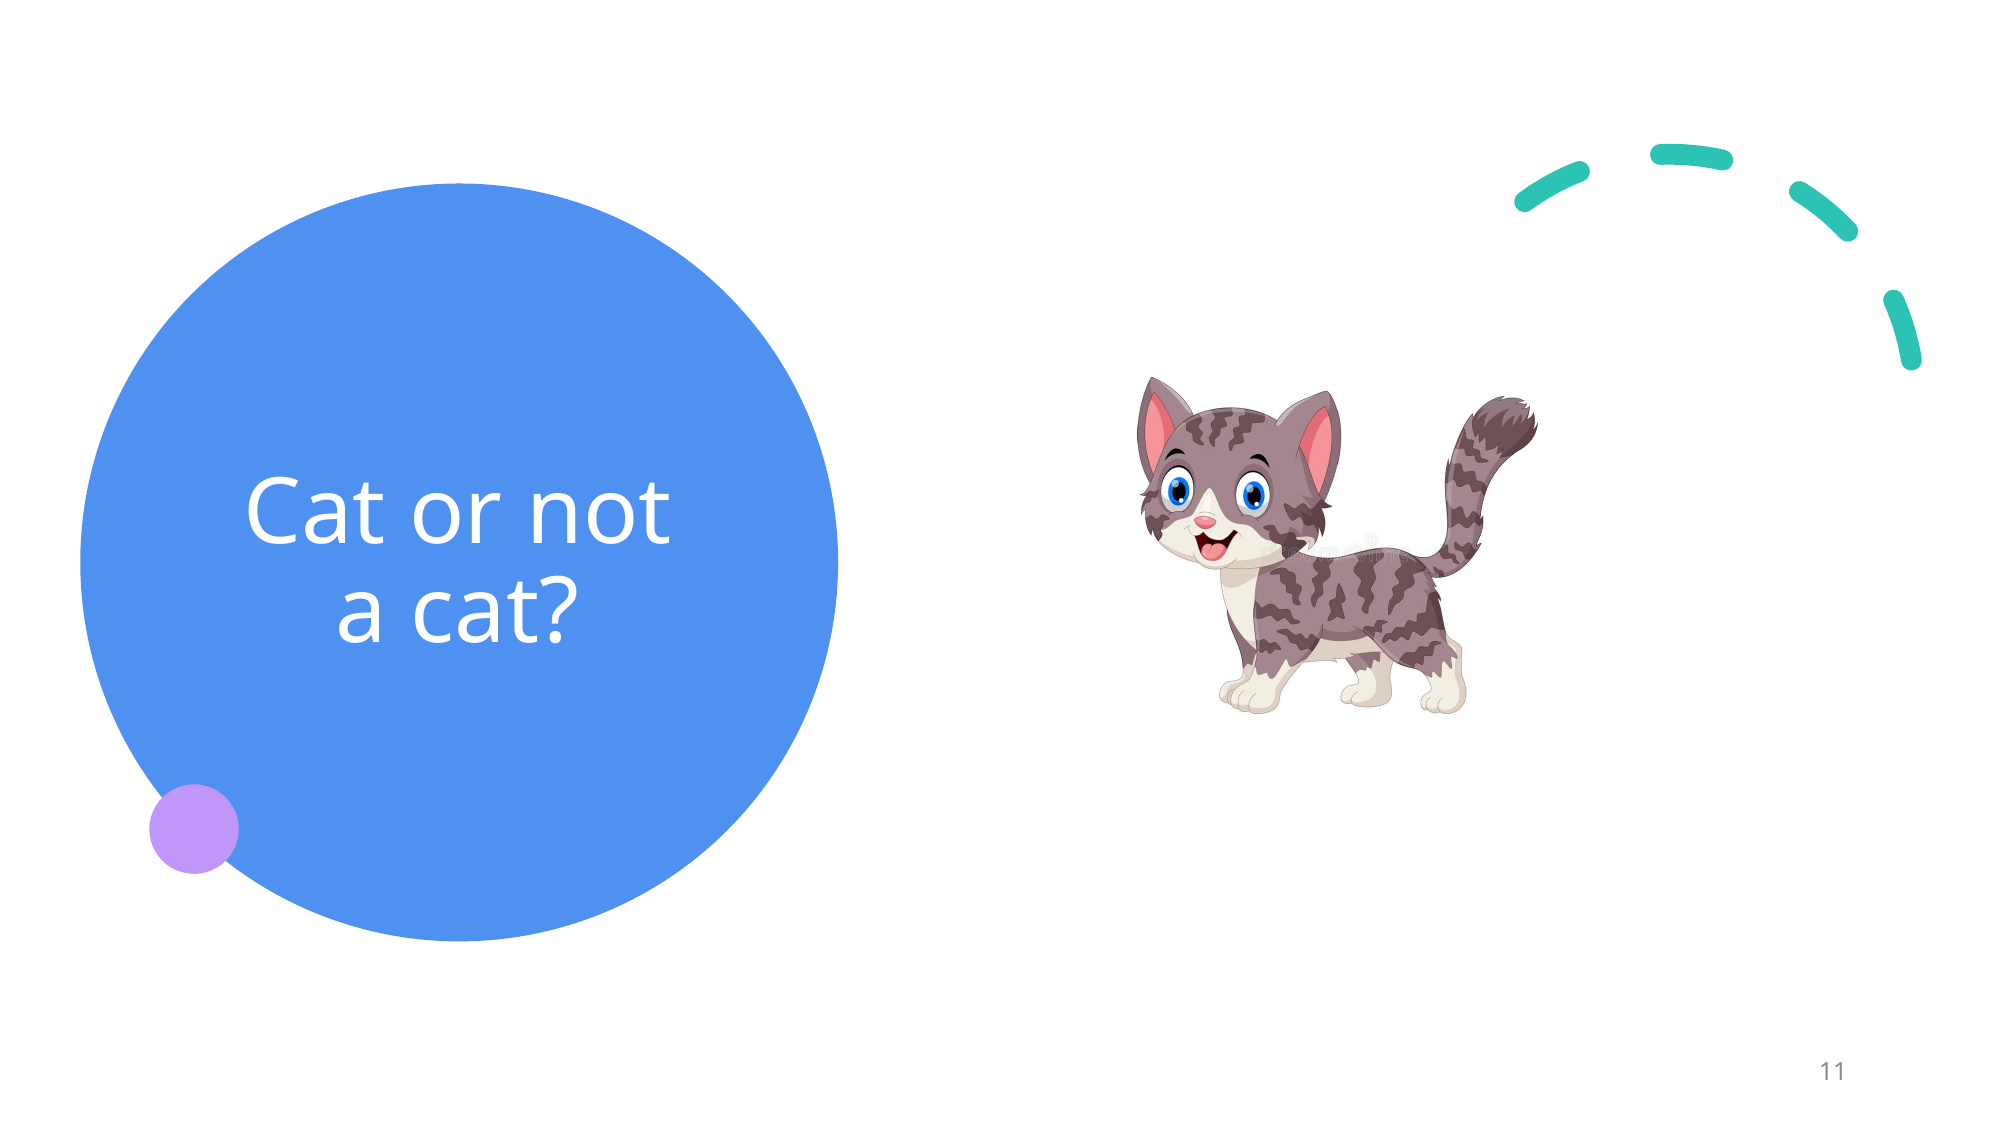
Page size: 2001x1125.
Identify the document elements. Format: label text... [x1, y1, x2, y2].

slide_number 11 [1412, 1042, 1863, 1103]
title Cat or not a cat? [191, 229, 723, 897]
picture [1137, 377, 1538, 714]
